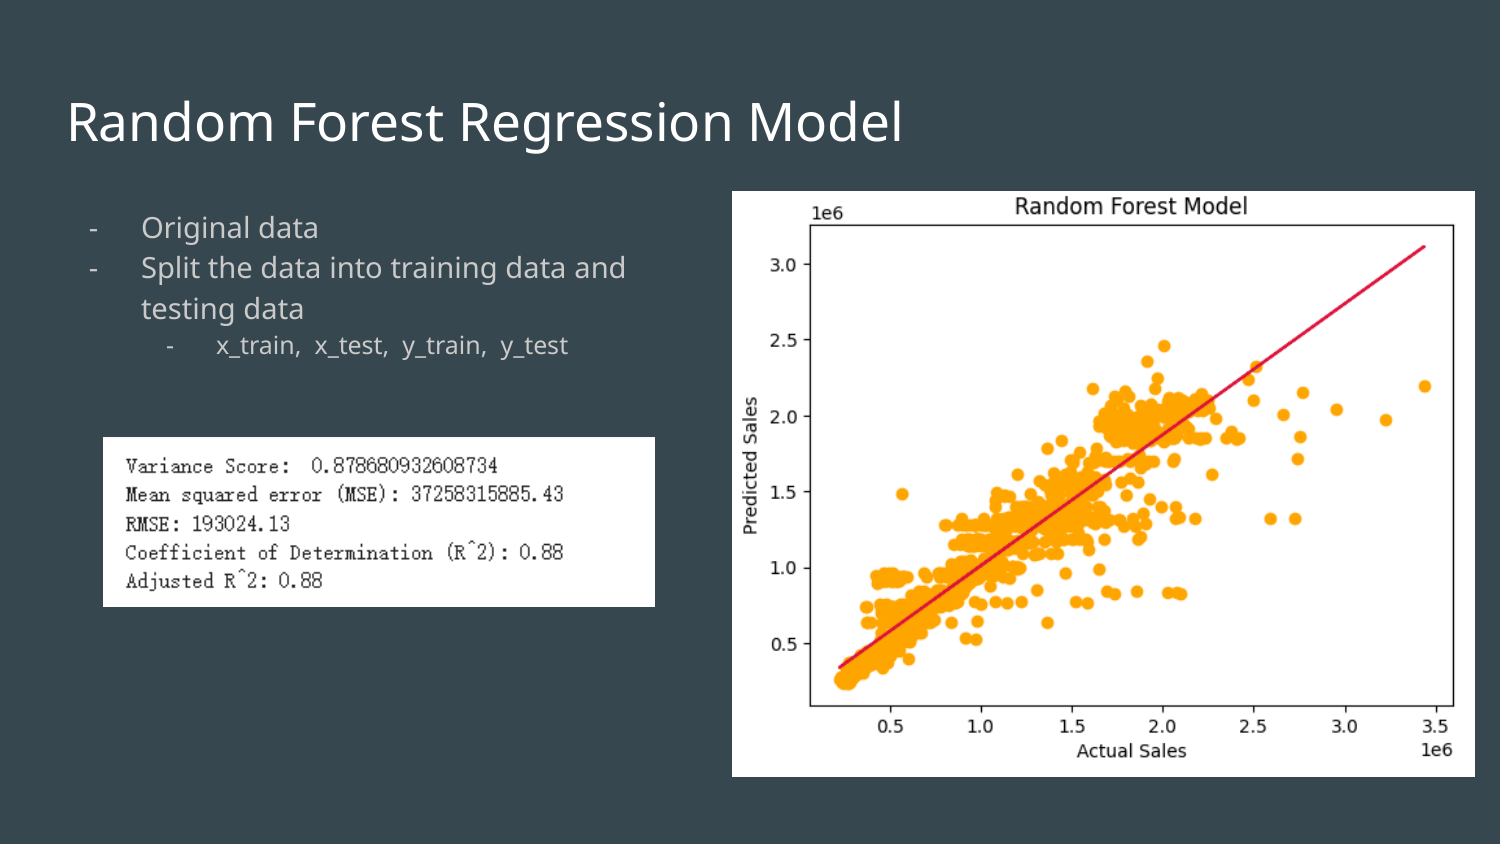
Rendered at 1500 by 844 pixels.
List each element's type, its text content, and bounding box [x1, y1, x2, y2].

title Random Forest Regression Model [51, 72, 1449, 167]
picture [732, 191, 1476, 777]
picture [103, 437, 656, 607]
list Original data Split the data into training data and testing data x_train, x_test, y_train, y_test [51, 189, 708, 750]
